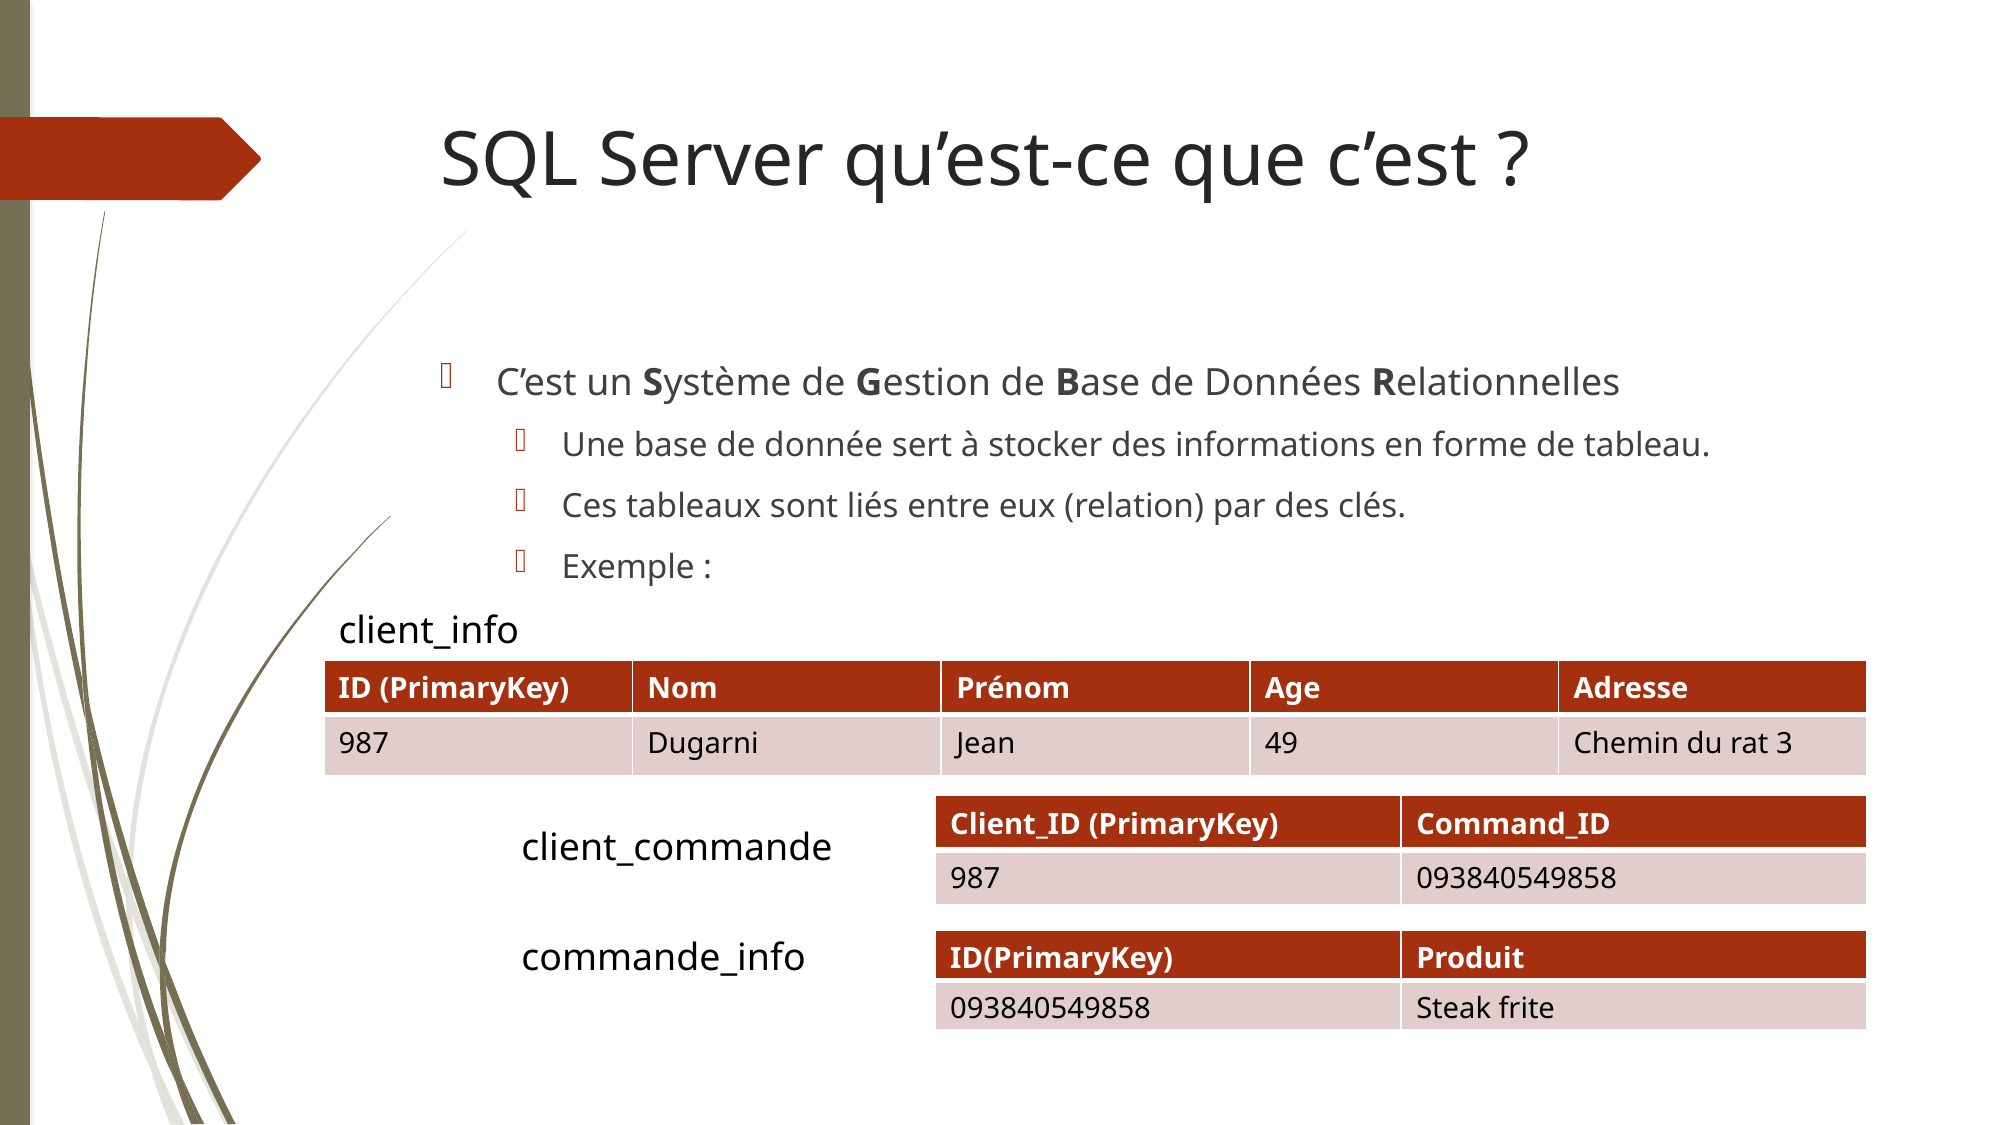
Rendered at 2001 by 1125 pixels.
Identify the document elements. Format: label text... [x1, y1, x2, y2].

table_cell 093840549858 [936, 983, 1400, 1029]
table_cell 49 [1251, 717, 1558, 775]
table_cell Chemin du rat 3 [1559, 717, 1866, 775]
table_header Nom [633, 661, 940, 712]
table_cell 987 [325, 717, 632, 775]
title SQL Server qu’est-ce que c’est ? [425, 102, 1888, 313]
list C’est un Système de Gestion de Base de Données Relationnelles Une base de donnée sert à stocker des informations en forme de tableau. Ces tableaux sont liés entre eux (relation) par des clés. Exemple : [424, 350, 1888, 970]
table_header Prénom [942, 661, 1249, 712]
text_box commande_info [506, 925, 941, 985]
text_box client_info [323, 599, 627, 659]
table_cell Jean [942, 717, 1249, 775]
table_header Command_ID [1402, 796, 1866, 847]
table_header Client_ID (PrimaryKey) [936, 796, 1400, 847]
table_header Adresse [1559, 661, 1866, 712]
table_cell Dugarni [633, 717, 940, 775]
text_box client_commande [506, 815, 941, 875]
table_header Age [1251, 661, 1558, 712]
table_cell 093840549858 [1402, 853, 1866, 904]
table_header ID (PrimaryKey) [325, 661, 632, 712]
table_cell Steak frite [1402, 983, 1866, 1029]
table_cell 987 [936, 853, 1400, 904]
table_header Produit [1402, 931, 1866, 978]
table_header ID(PrimaryKey) [941, 931, 1400, 978]
